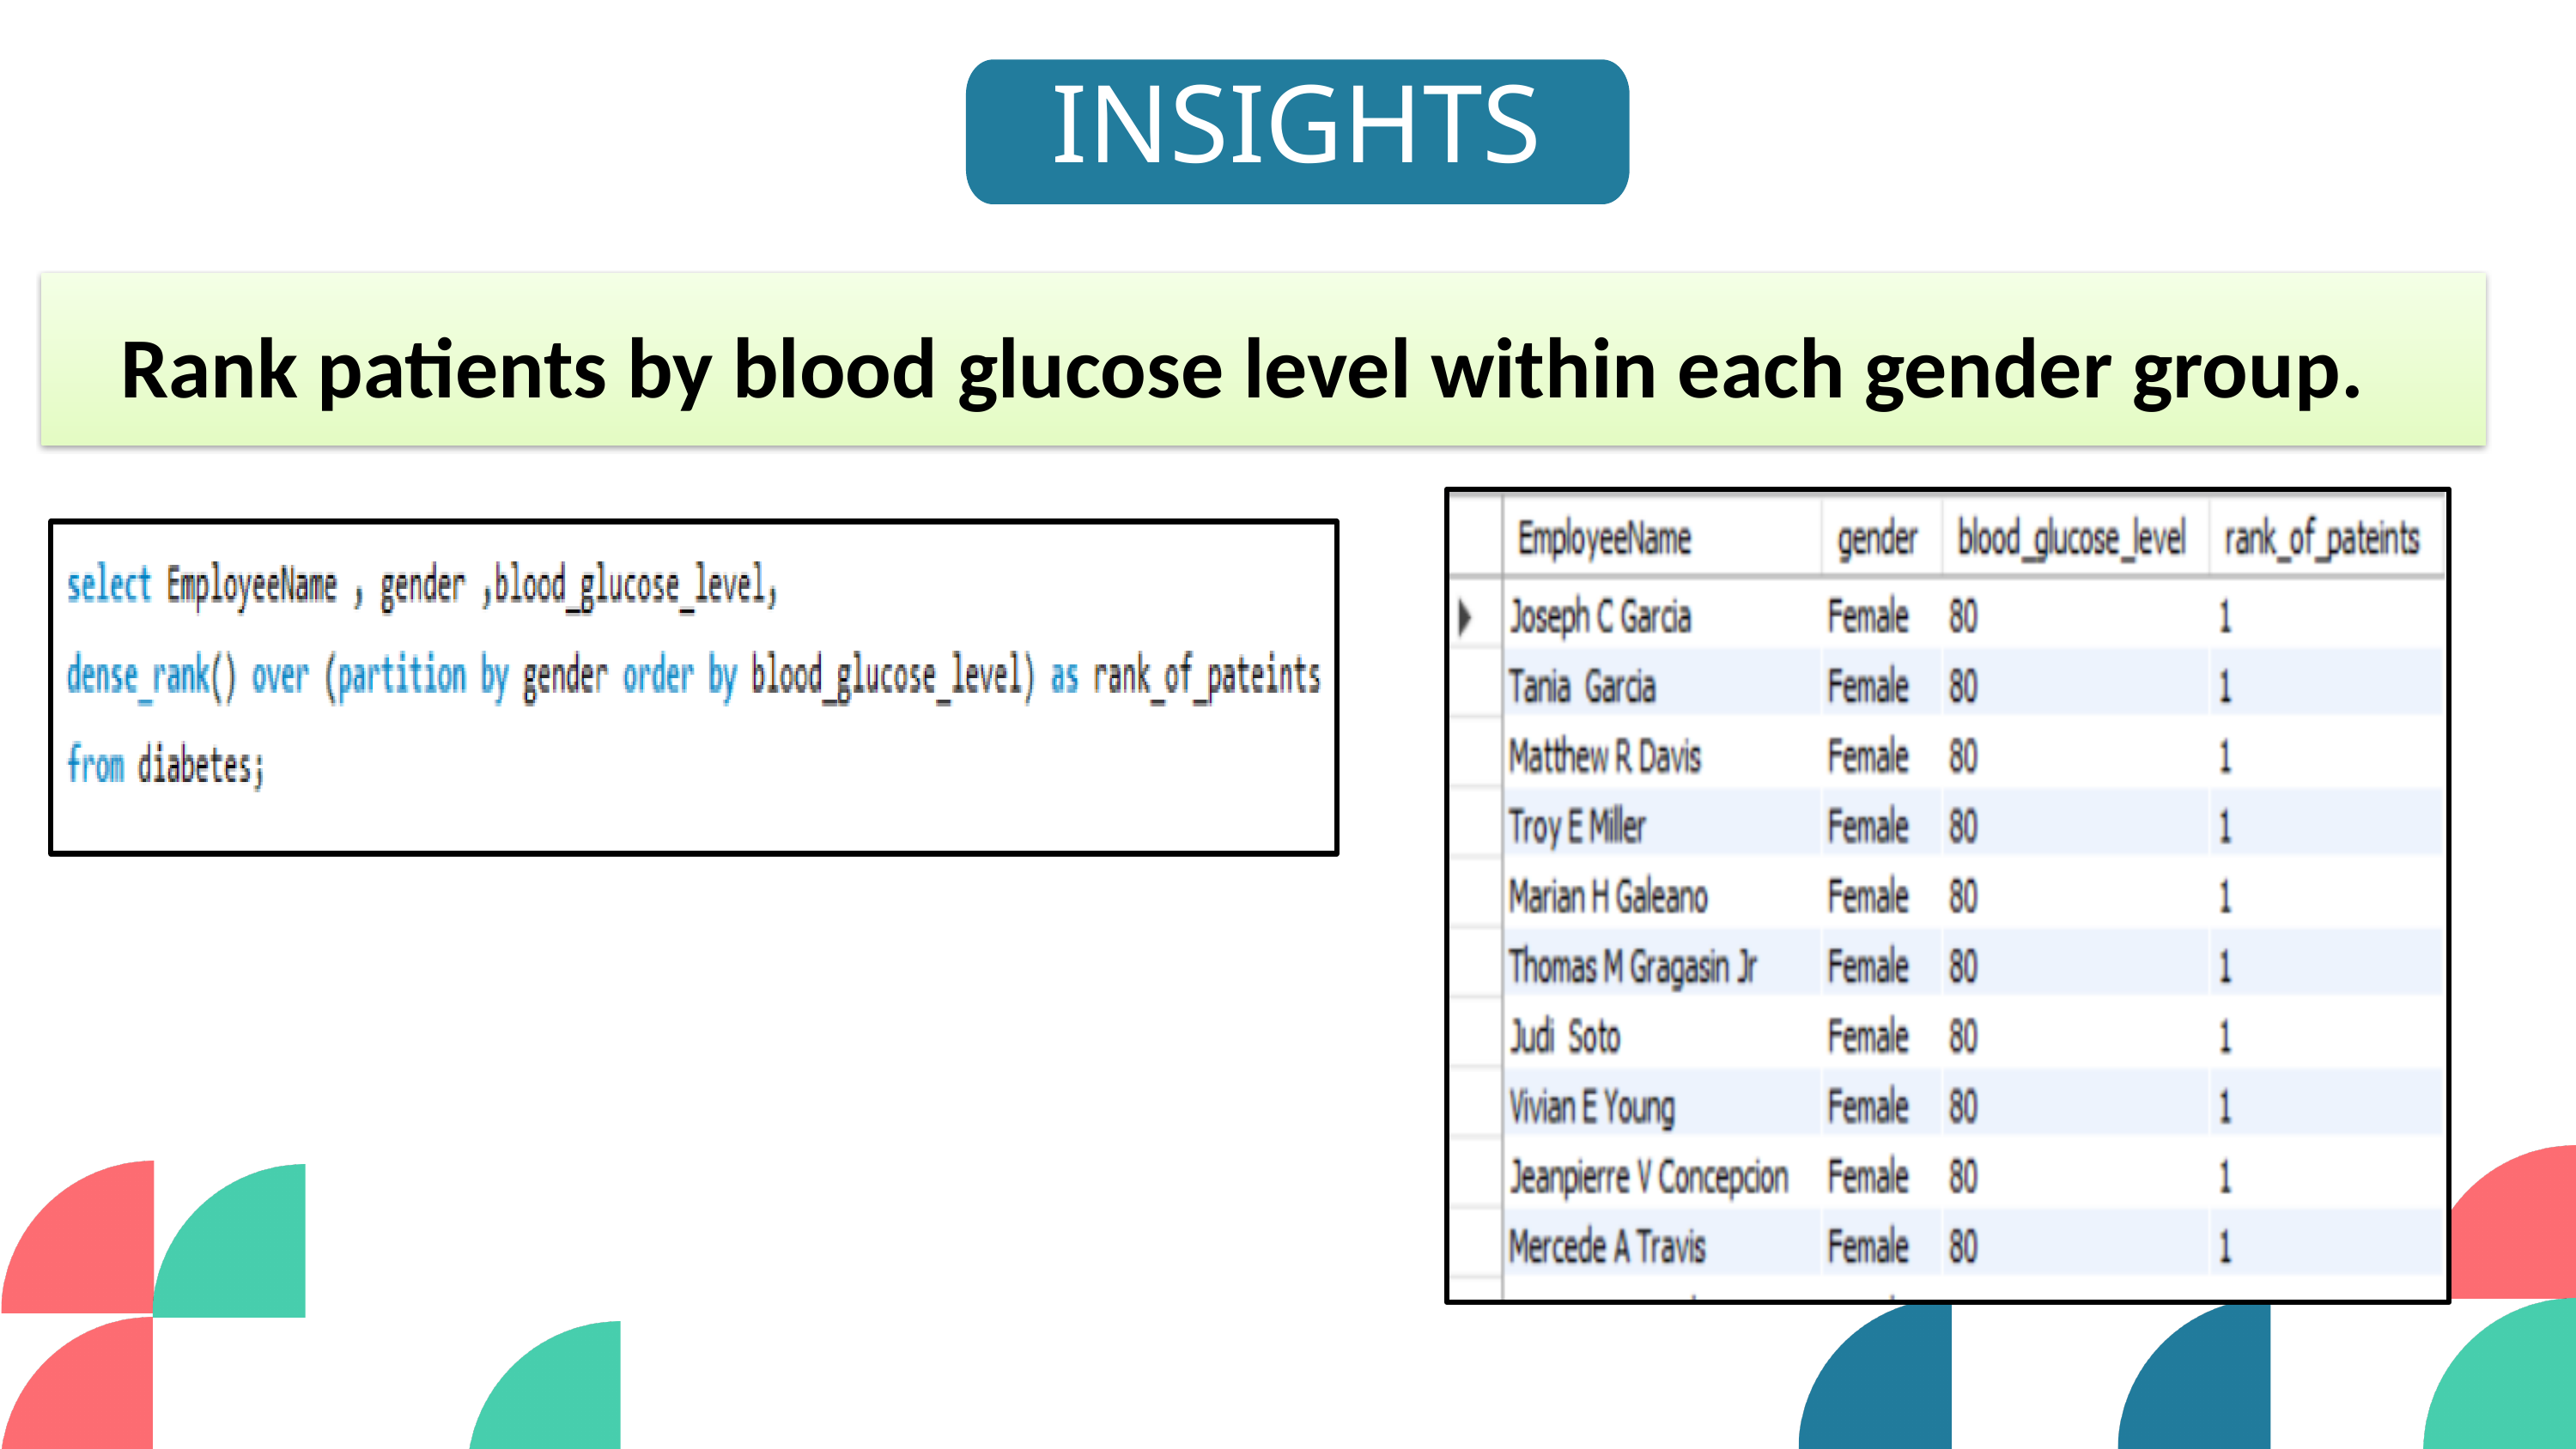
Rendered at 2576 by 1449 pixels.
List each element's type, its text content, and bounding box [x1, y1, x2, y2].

text_box [467, 1321, 621, 1449]
text_box Rank patients by blood glucose level within each gender group. [107, 306, 2447, 421]
text_box [2423, 1298, 2576, 1449]
text_box [2117, 1306, 2271, 1449]
text_box [1, 1161, 155, 1314]
text_box [152, 1164, 306, 1318]
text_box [965, 59, 1630, 205]
text_box [41, 273, 2486, 446]
text_box [1798, 1306, 1952, 1449]
picture [1449, 491, 2447, 1300]
picture [53, 524, 1334, 852]
text_box [2451, 1145, 2576, 1298]
text_box [0, 1317, 153, 1449]
